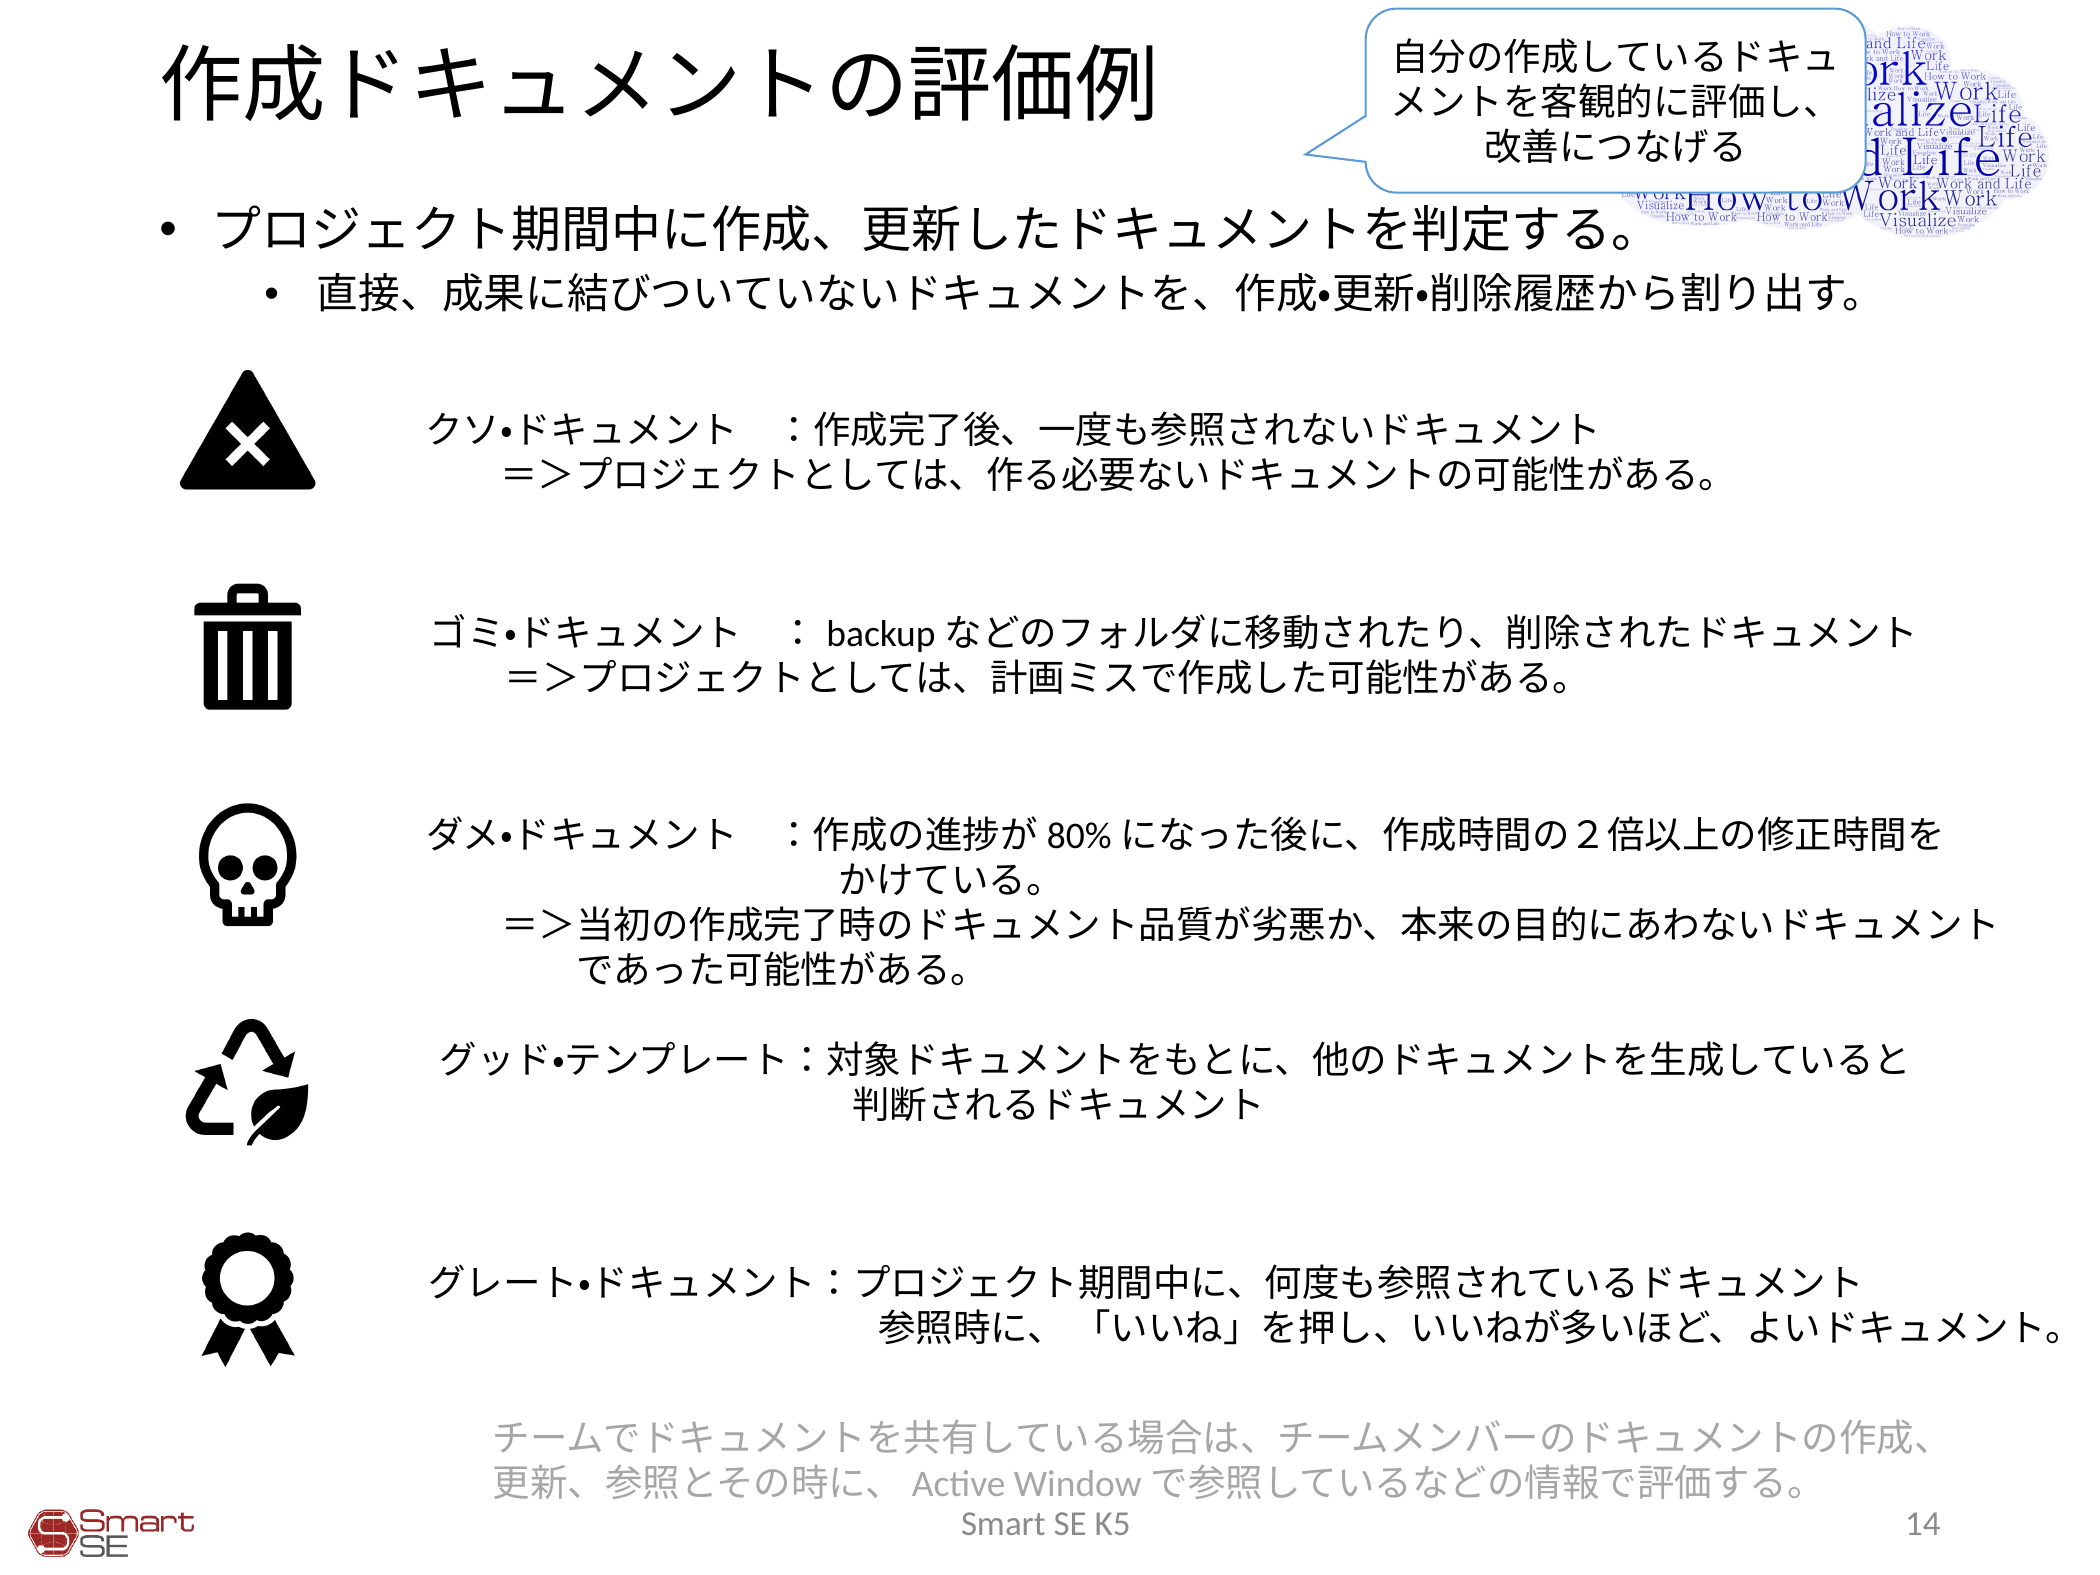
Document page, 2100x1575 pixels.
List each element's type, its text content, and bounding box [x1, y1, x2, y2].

picture [172, 1006, 323, 1157]
picture [172, 354, 323, 505]
text_box 自分の作成しているドキュメントを客観的に評価し、改善につなげる [1302, 7, 1867, 194]
text_box ダメ・ドキュメント ：作成の進捗が80%になった後に、作成時間の２倍以上の修正時間を かけている。 ＝＞当初の作成完了時のドキュメント品質が劣悪か、本来の目的にあわないドキュメント であった可能性がある。 [411, 803, 2016, 999]
title 作成ドキュメントの評価例 [1860, 18, 1956, 157]
list プロジェクト期間中に作成、更新したドキュメントを判定する。 直接、成果に結びついていないドキュメントを、作成・更新・削除履歴から割り出す。 [144, 196, 1956, 332]
title 作成ドキュメントの評価例 [144, 18, 1372, 157]
text_box ゴミ・ドキュメント ：backupなどのフォルダに移動されたり、削除されたドキュメント ＝＞プロジェクトとしては、計画ミスで作成した可能性がある。 [414, 601, 1934, 707]
text_box チームでドキュメントを共有している場合は、チームメンバーのドキュメントの作成、 更新、参照とその時に、Active Windowで参照しているなどの情報で評価する。 [477, 1406, 1967, 1511]
picture [172, 571, 323, 722]
text_box グッド・テンプレート：対象ドキュメントをもとに、他のドキュメントを生成していると 判断されるドキュメント [424, 1028, 1927, 1134]
slide_number 14 [1483, 1511, 1956, 1544]
picture [172, 1224, 323, 1375]
text_box グレート・ドキュメント：プロジェクト期間中に、何度も参照されているドキュメント 参照時に、 「いいね」を押し、いいねが多いほど、よいドキュメント。 [413, 1251, 2098, 1356]
picture [28, 1509, 194, 1557]
text_box クソ・ドキュメント ：作成完了後、一度も参照されないドキュメント ＝＞プロジェクトとしては、作る必要ないドキュメントの可能性がある。 [410, 399, 1752, 504]
picture [1574, 9, 2061, 244]
picture [172, 789, 323, 940]
footer Smart SE K5 [695, 1511, 1405, 1544]
